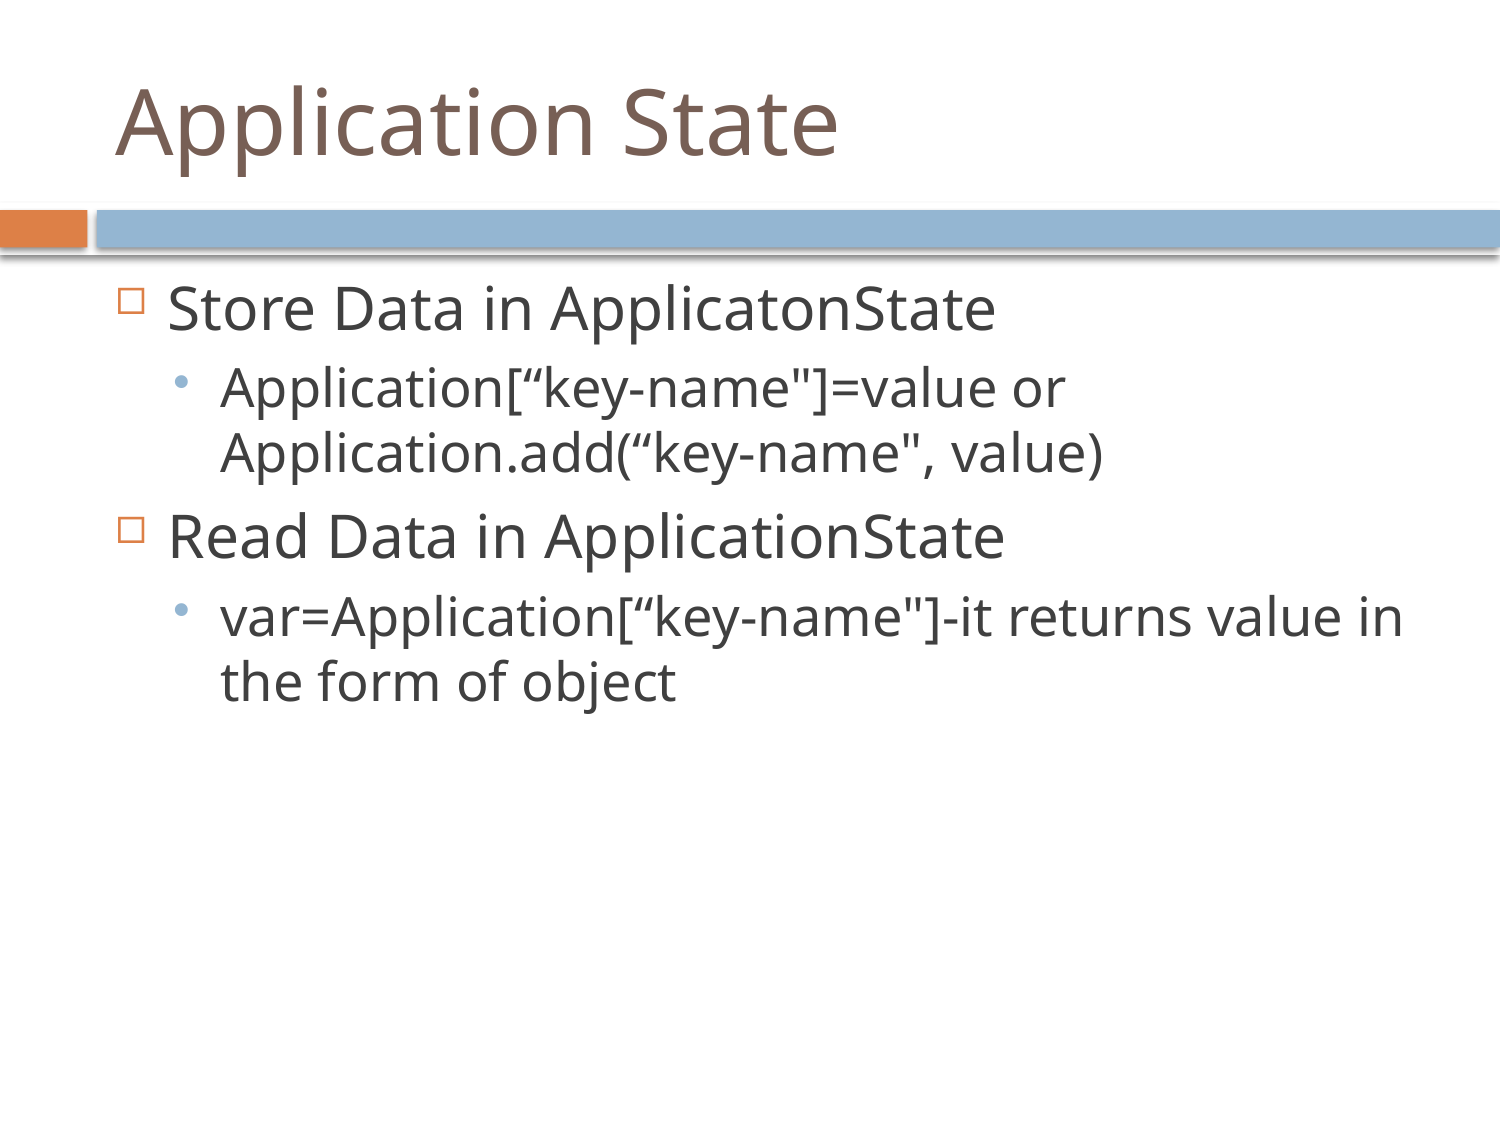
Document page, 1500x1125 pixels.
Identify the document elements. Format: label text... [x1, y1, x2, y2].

title Application State [100, 37, 1438, 200]
list Store Data in ApplicatonState Application[“key-name"]=value or Application.add(“key-name", value) Read Data in ApplicationState var=Application[“key-name"]-it returns value in the form of object [100, 262, 1438, 1000]
